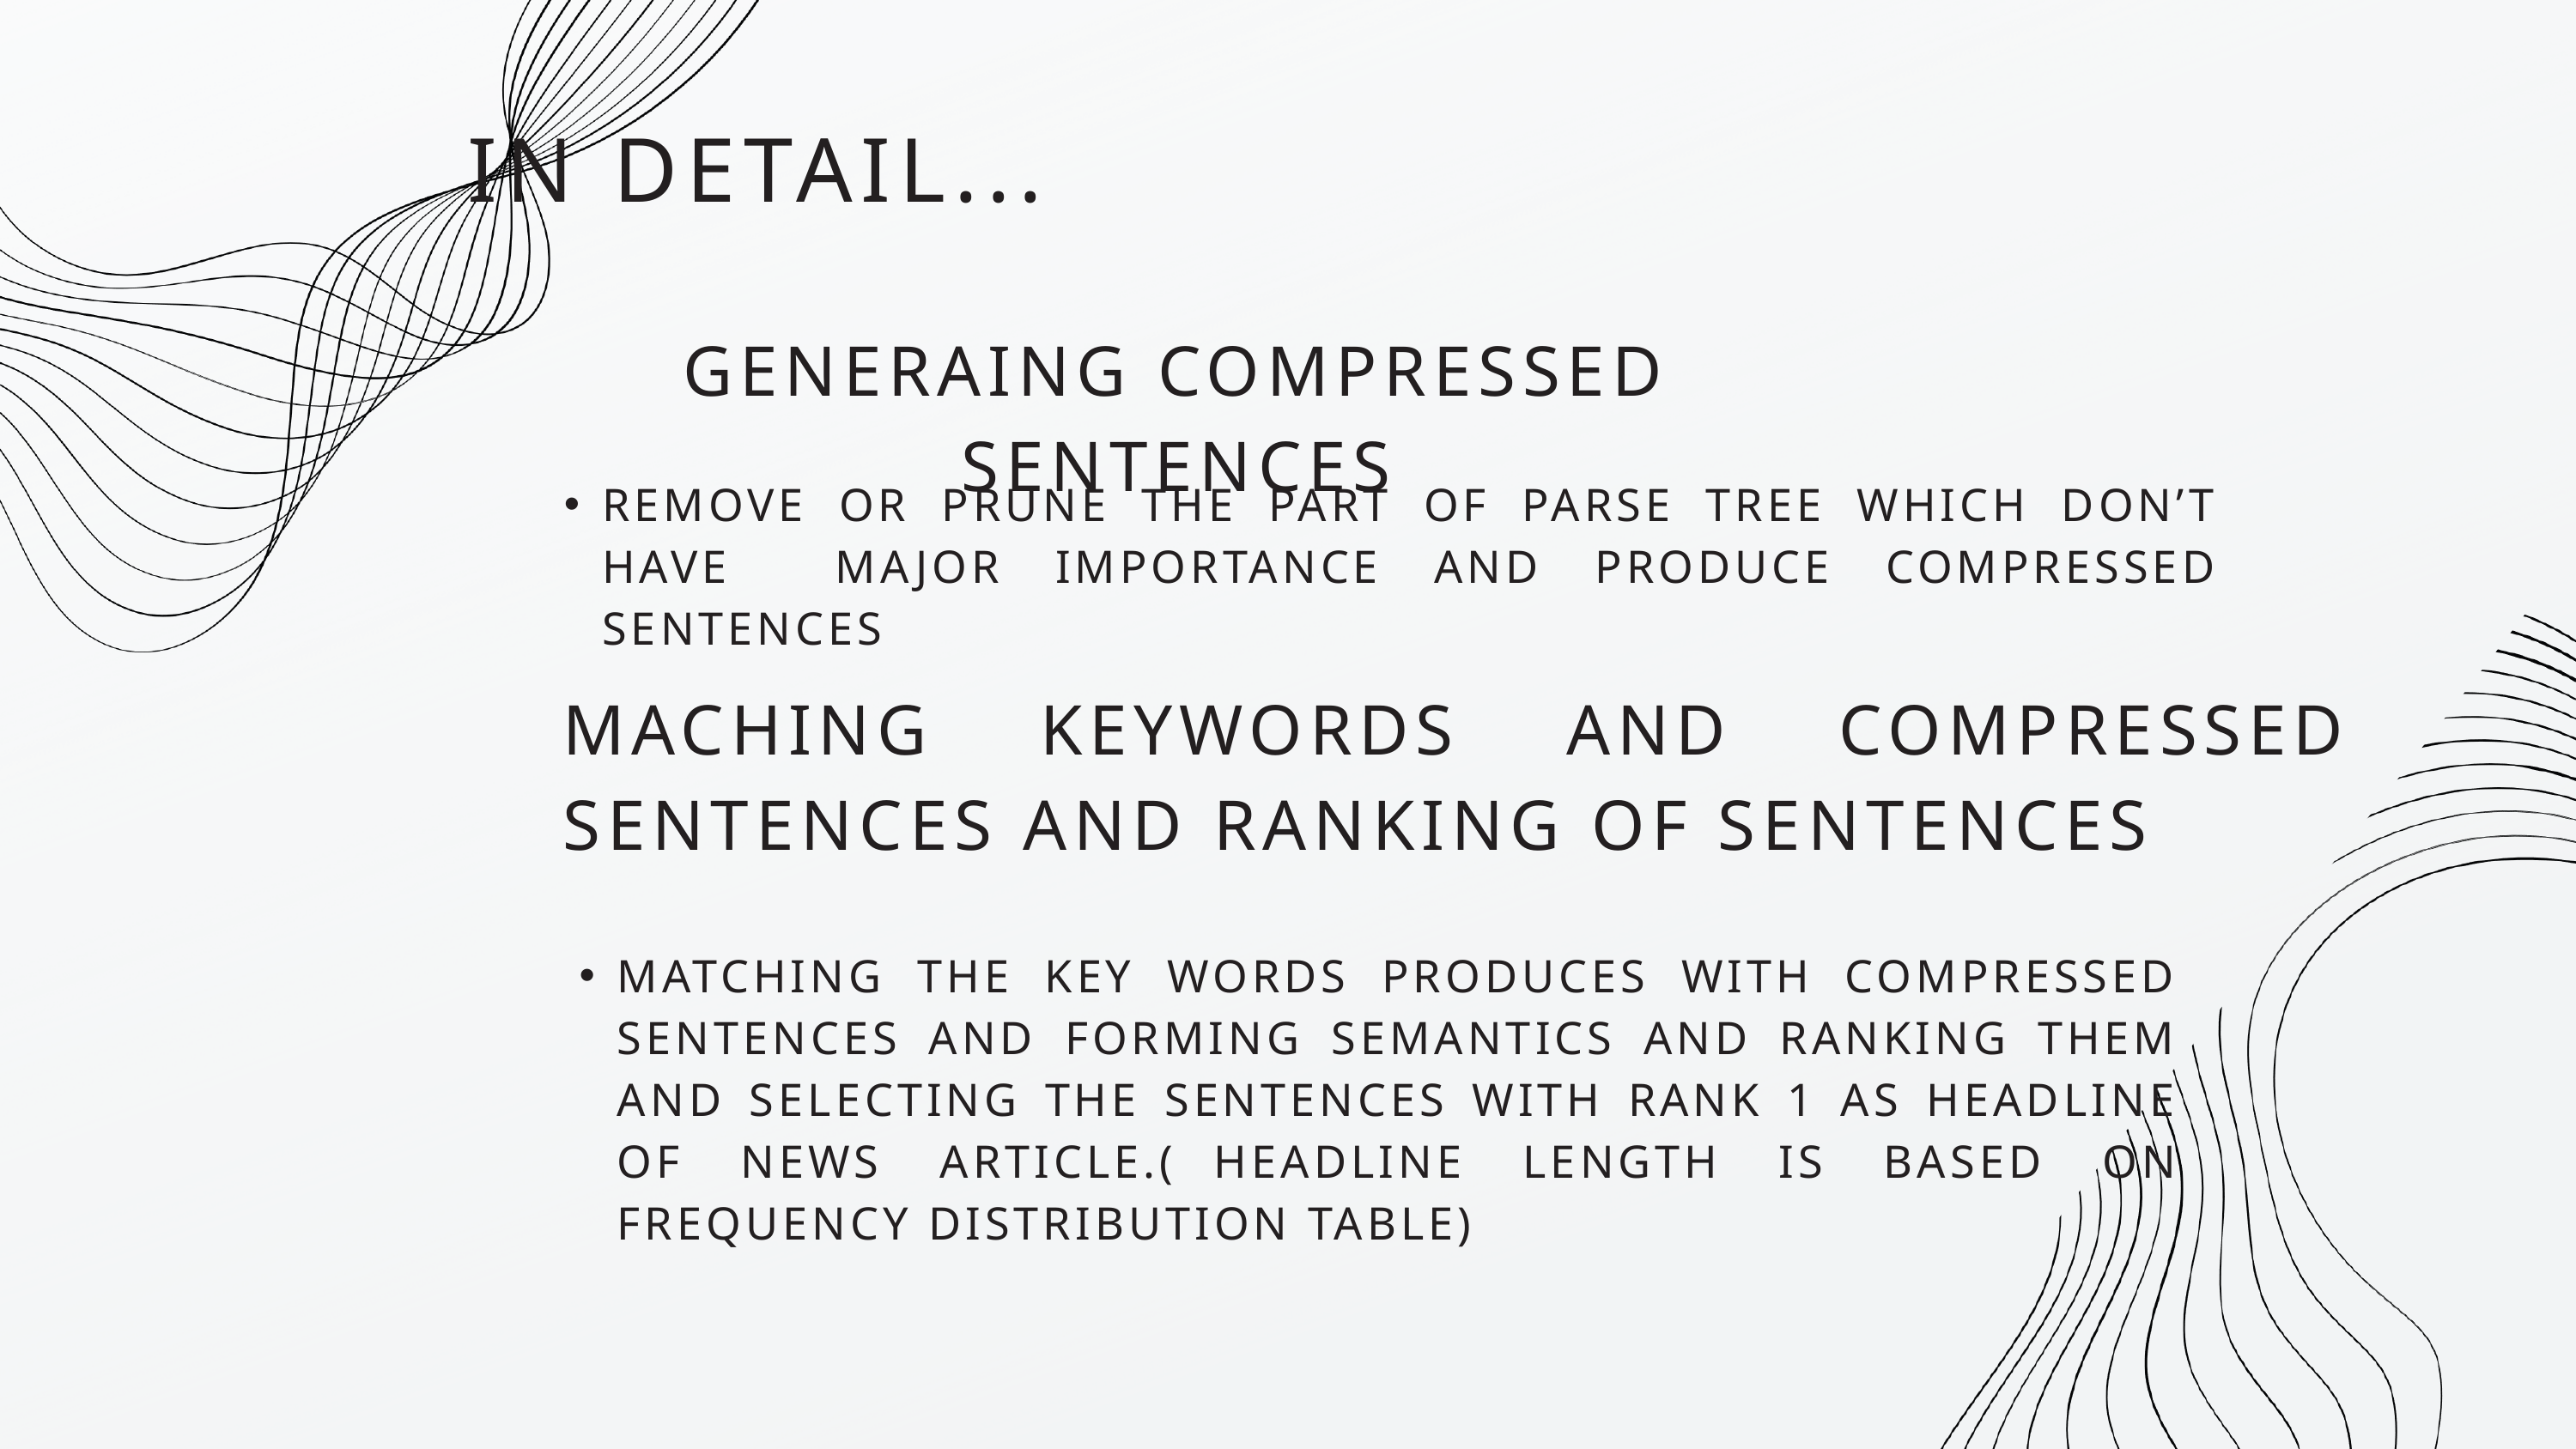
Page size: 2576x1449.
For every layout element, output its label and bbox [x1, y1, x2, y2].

text_box [0, 0, 2576, 1449]
